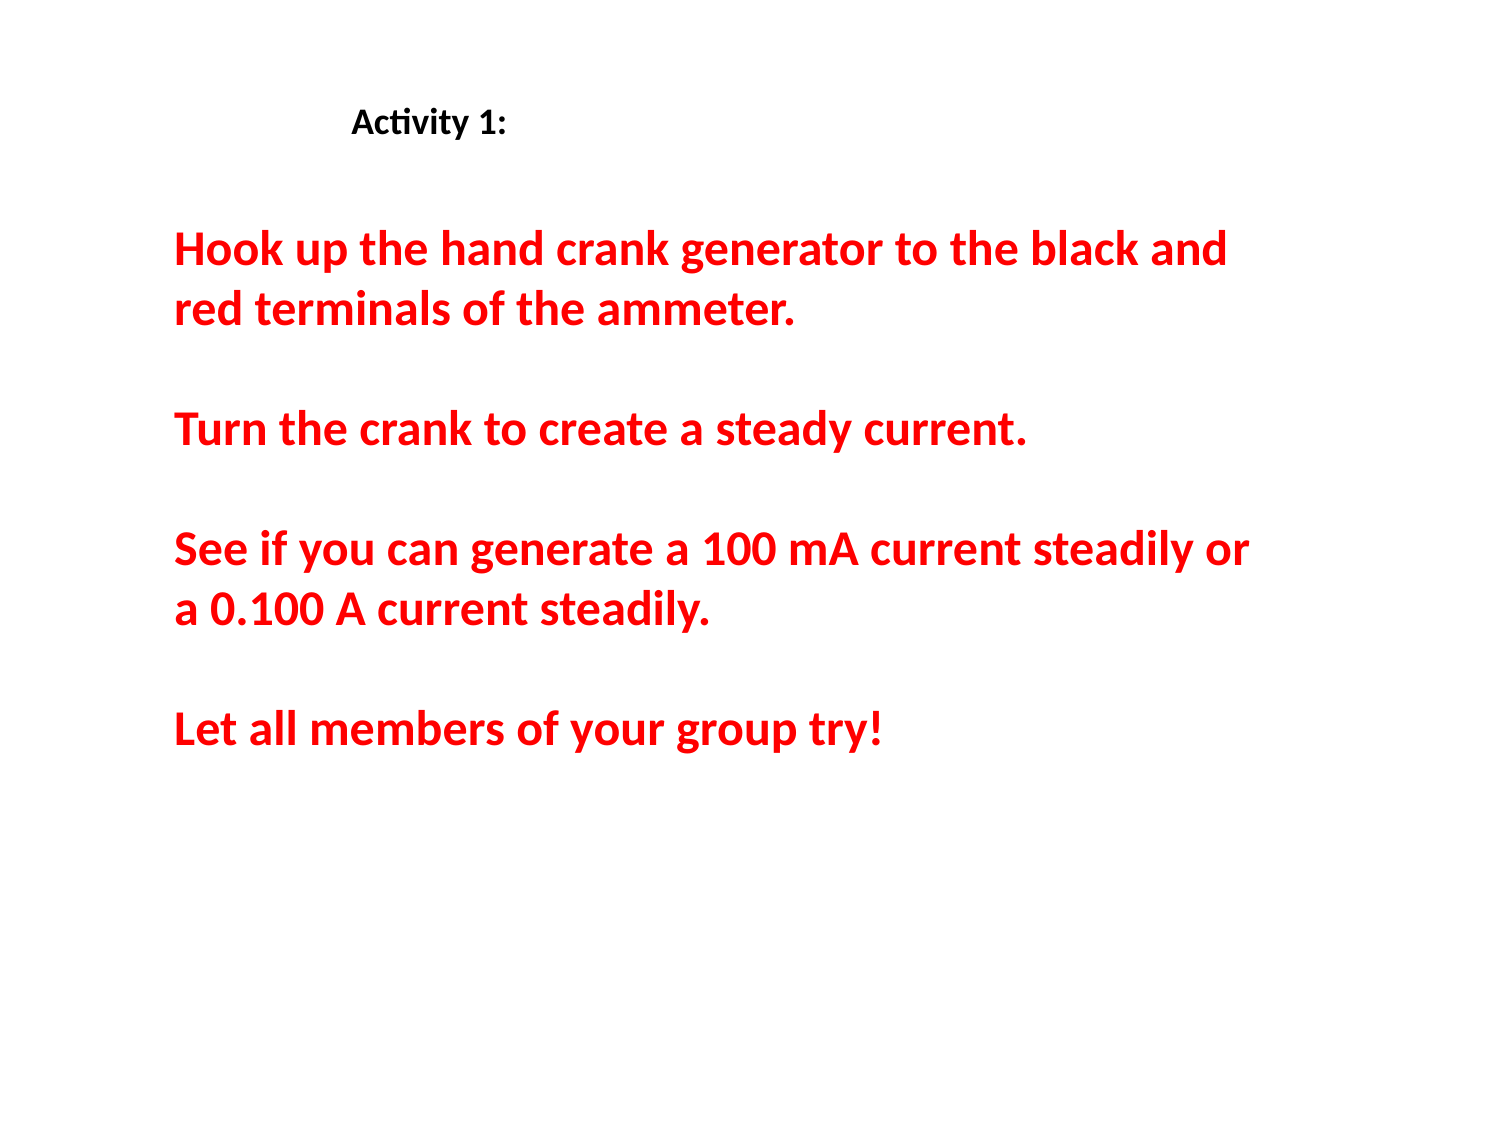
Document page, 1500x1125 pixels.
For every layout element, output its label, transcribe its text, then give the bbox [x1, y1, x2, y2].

text_box Hook up the hand crank generator to the black and red terminals of the ammeter. Turn the crank to create a steady current. See if you can generate a 100 mA current steadily or a 0.100 A current steadily. Let all members of your group try! [159, 208, 1282, 763]
text_box Activity 1: [336, 89, 1081, 150]
